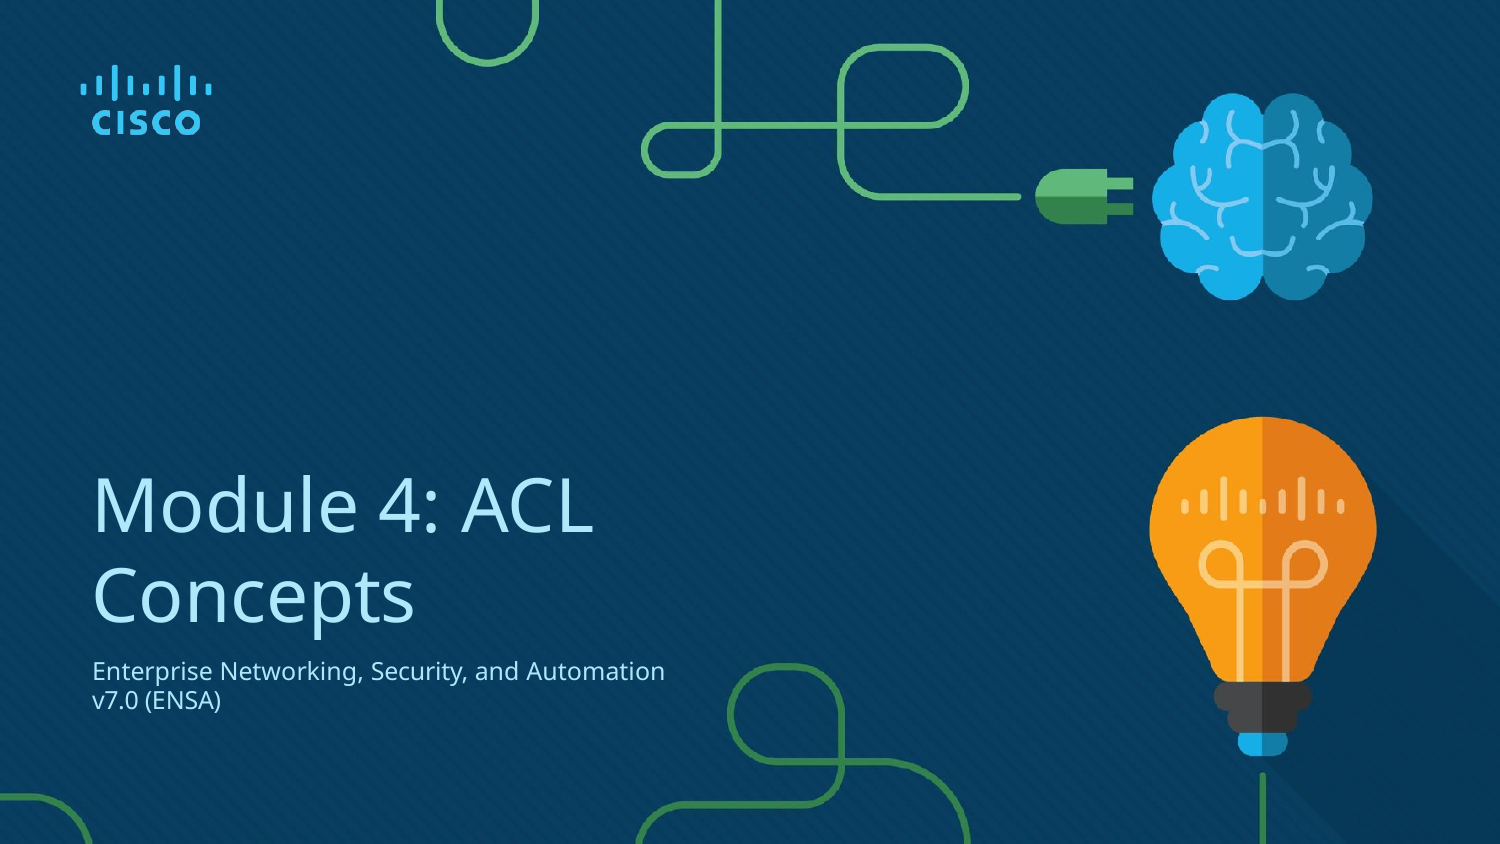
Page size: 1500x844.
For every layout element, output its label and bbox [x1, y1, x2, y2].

text_box [0, 0, 1500, 844]
